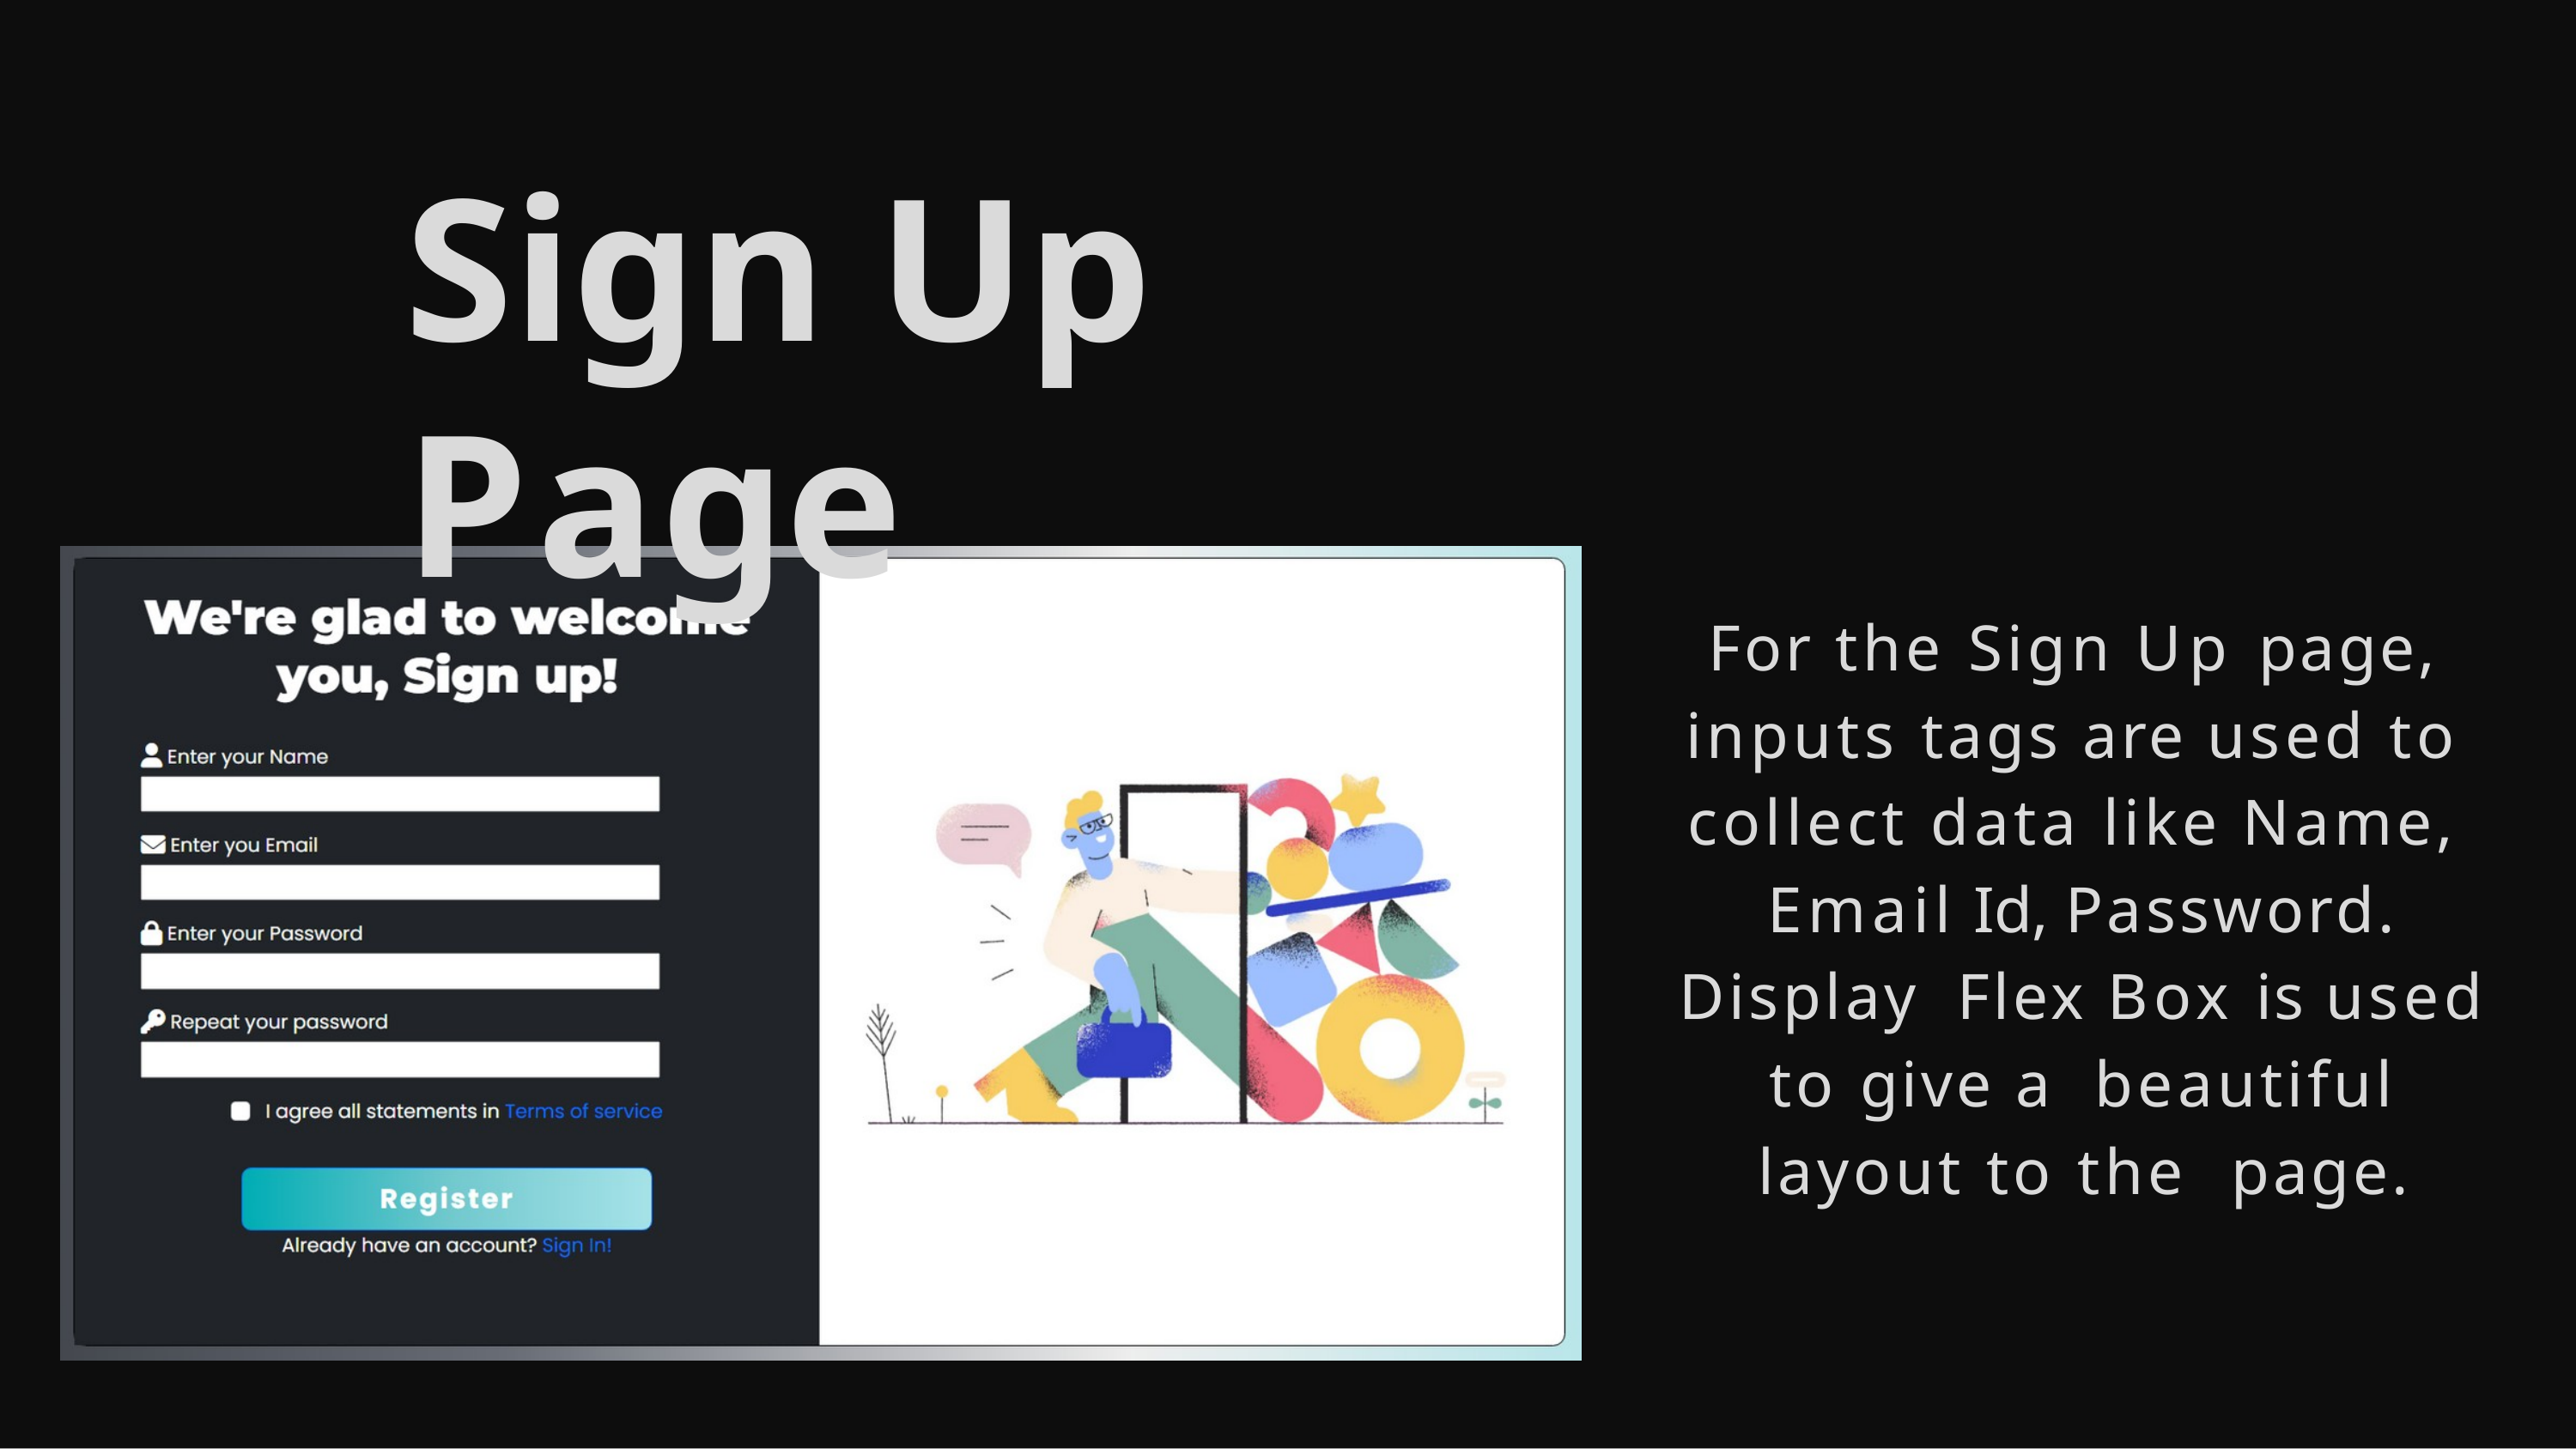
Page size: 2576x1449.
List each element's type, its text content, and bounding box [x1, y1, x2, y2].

picture [59, 545, 1583, 1361]
text_box For the Sign Up page, inputs tags are used to collect data like Name, Email Id, Password. Display Flex Box is used to give a beautiful layout to the page. [1659, 595, 2506, 1207]
title Sign Up Page [403, 142, 1663, 617]
